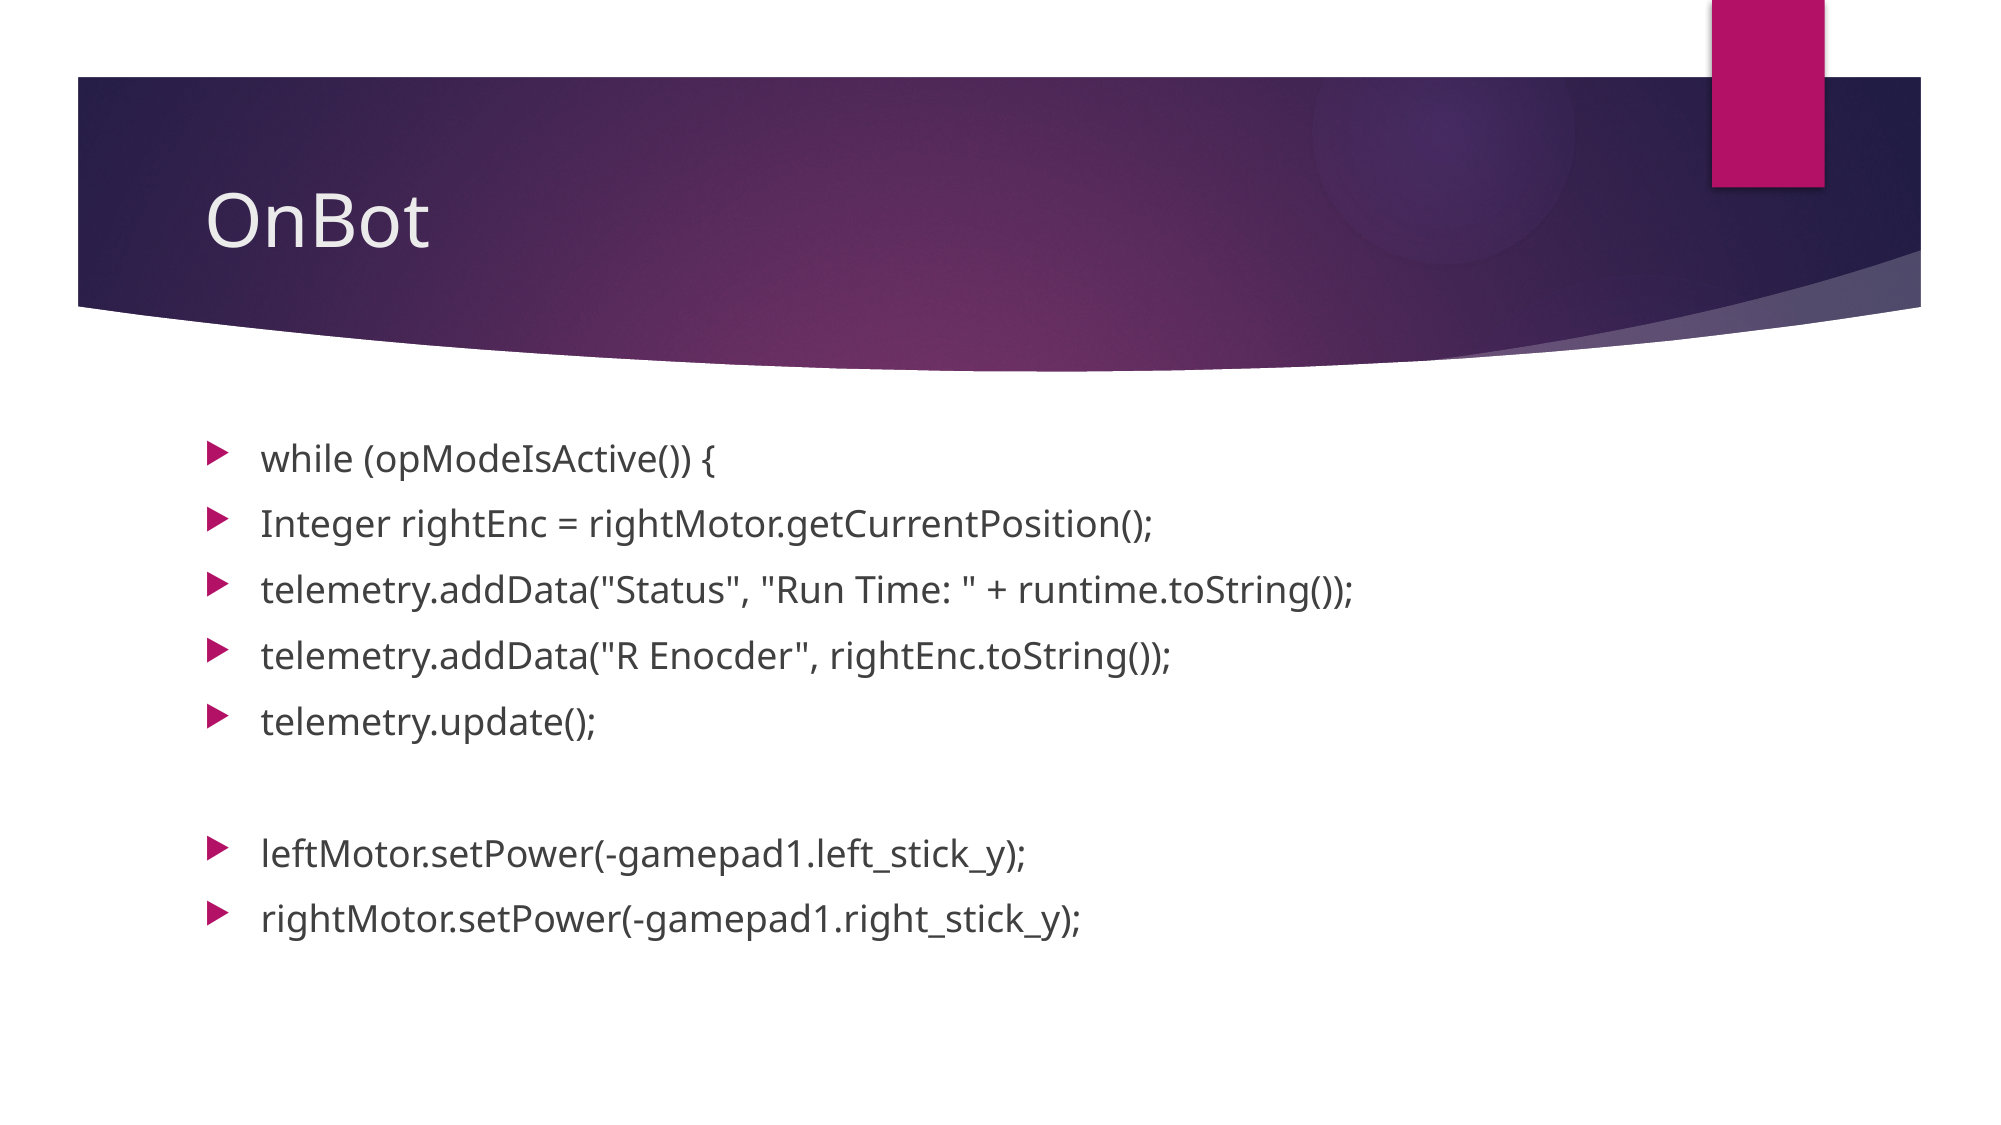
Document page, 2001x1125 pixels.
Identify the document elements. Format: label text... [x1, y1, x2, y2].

title OnBot [189, 159, 1627, 276]
list while (opModeIsActive()) { Integer rightEnc = rightMotor.getCurrentPosition(); telemetry.addData("Status", "Run Time: " + runtime.toString()); telemetry.addData("R Enocder", rightEnc.toString()); telemetry.update(); leftMotor.setPower(-gamepad1.left_stick_y); rightMotor.setPower(-gamepad1.right_stick_y); [189, 427, 1638, 1125]
